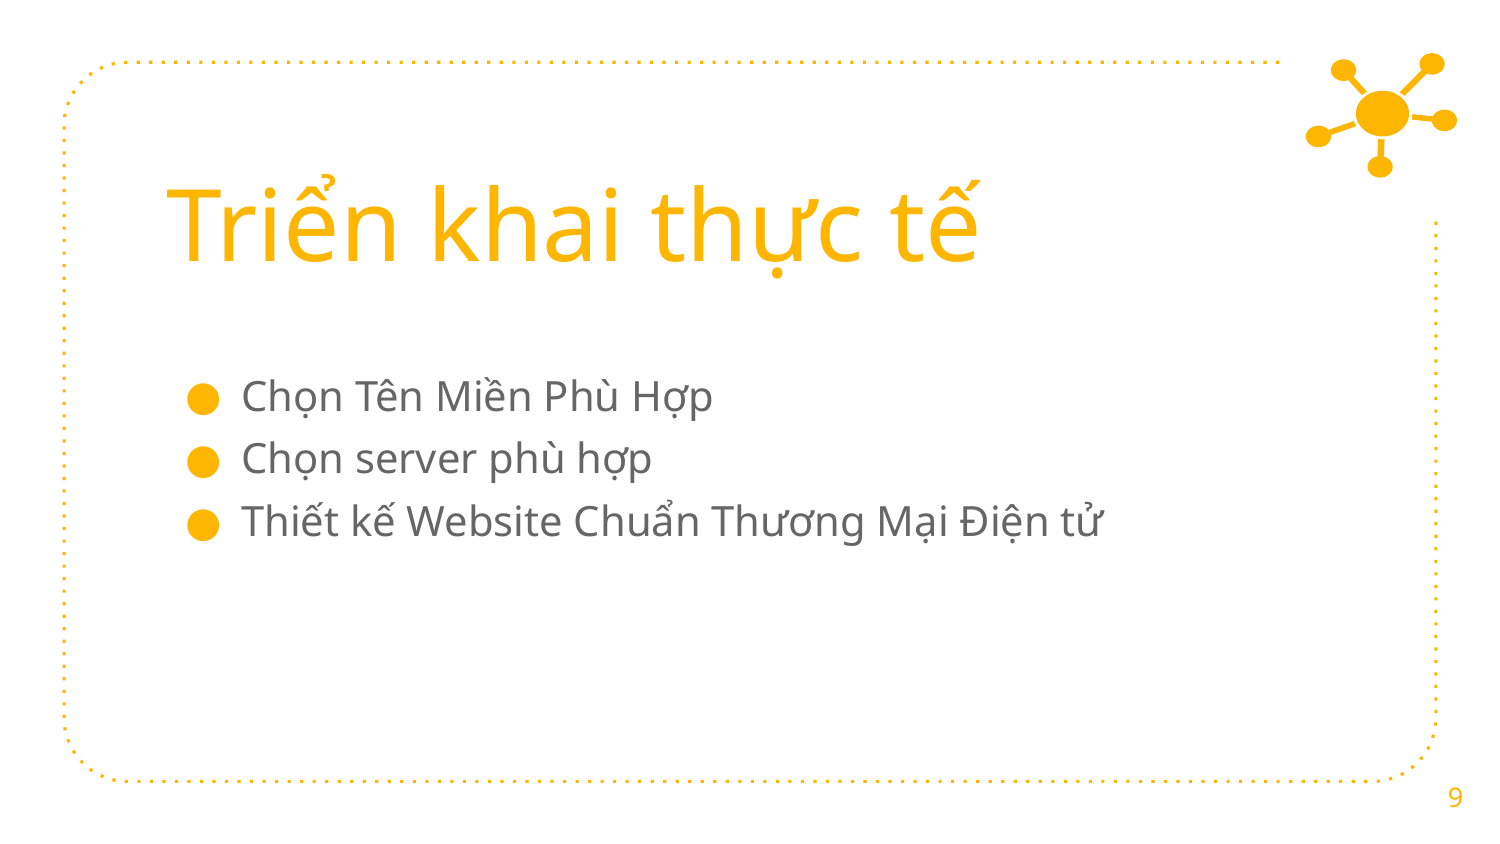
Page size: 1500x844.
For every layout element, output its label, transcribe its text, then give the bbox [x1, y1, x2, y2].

title Triển khai thực tế [151, 146, 1278, 287]
slide_number 9 [1411, 753, 1500, 844]
text_box Chọn Tên Miền Phù Hợp Chọn server phù hợp Thiết kế Website Chuẩn Thương Mại Điện tử [151, 354, 1306, 799]
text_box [1305, 52, 1458, 178]
